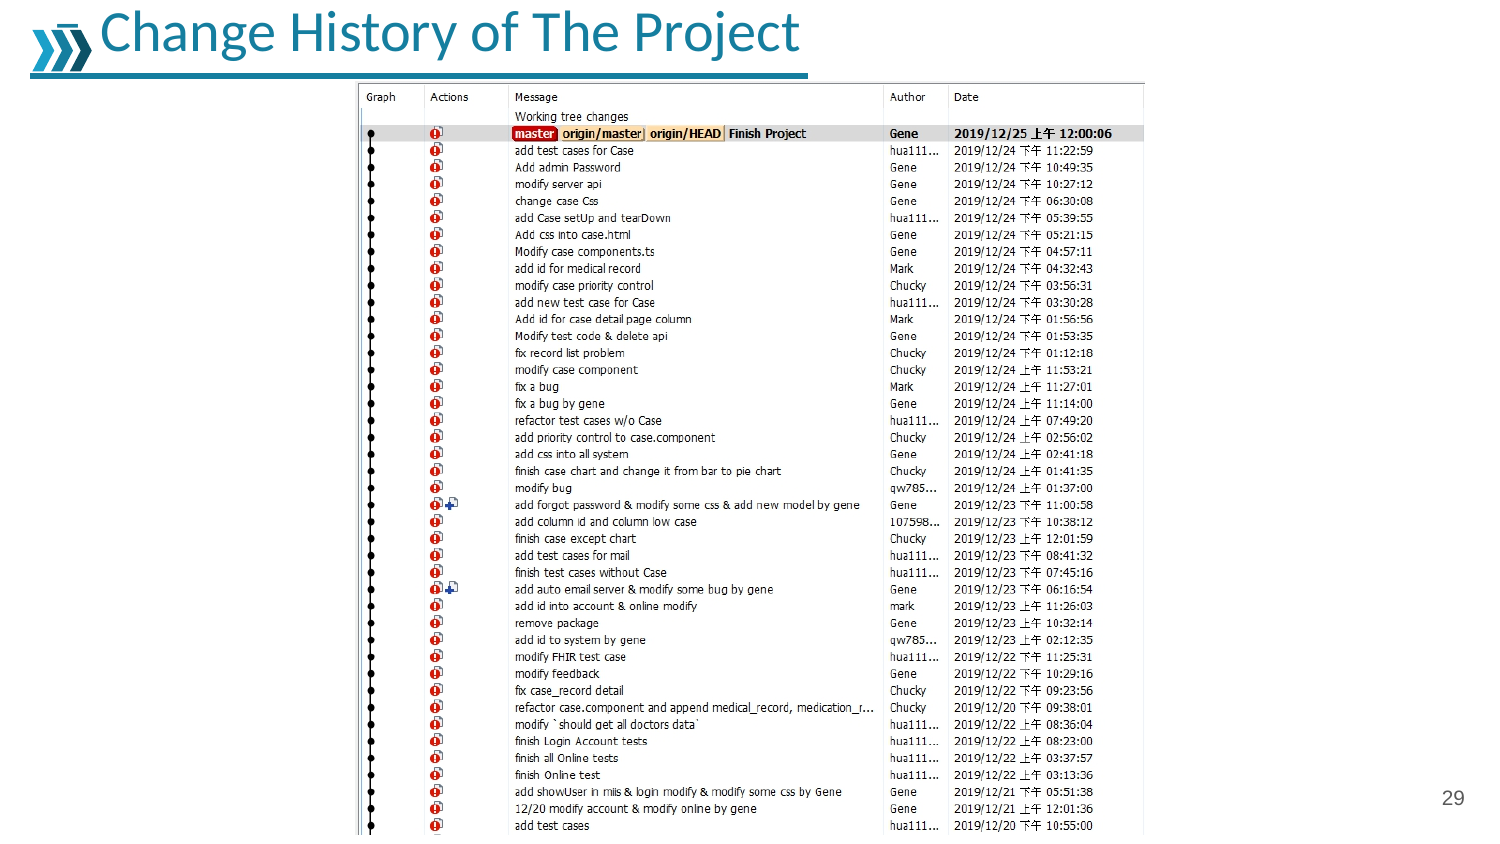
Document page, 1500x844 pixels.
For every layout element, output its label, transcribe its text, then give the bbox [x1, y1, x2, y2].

picture [355, 80, 1145, 835]
slide_number 29 [1389, 764, 1480, 830]
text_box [0, 0, 836, 77]
